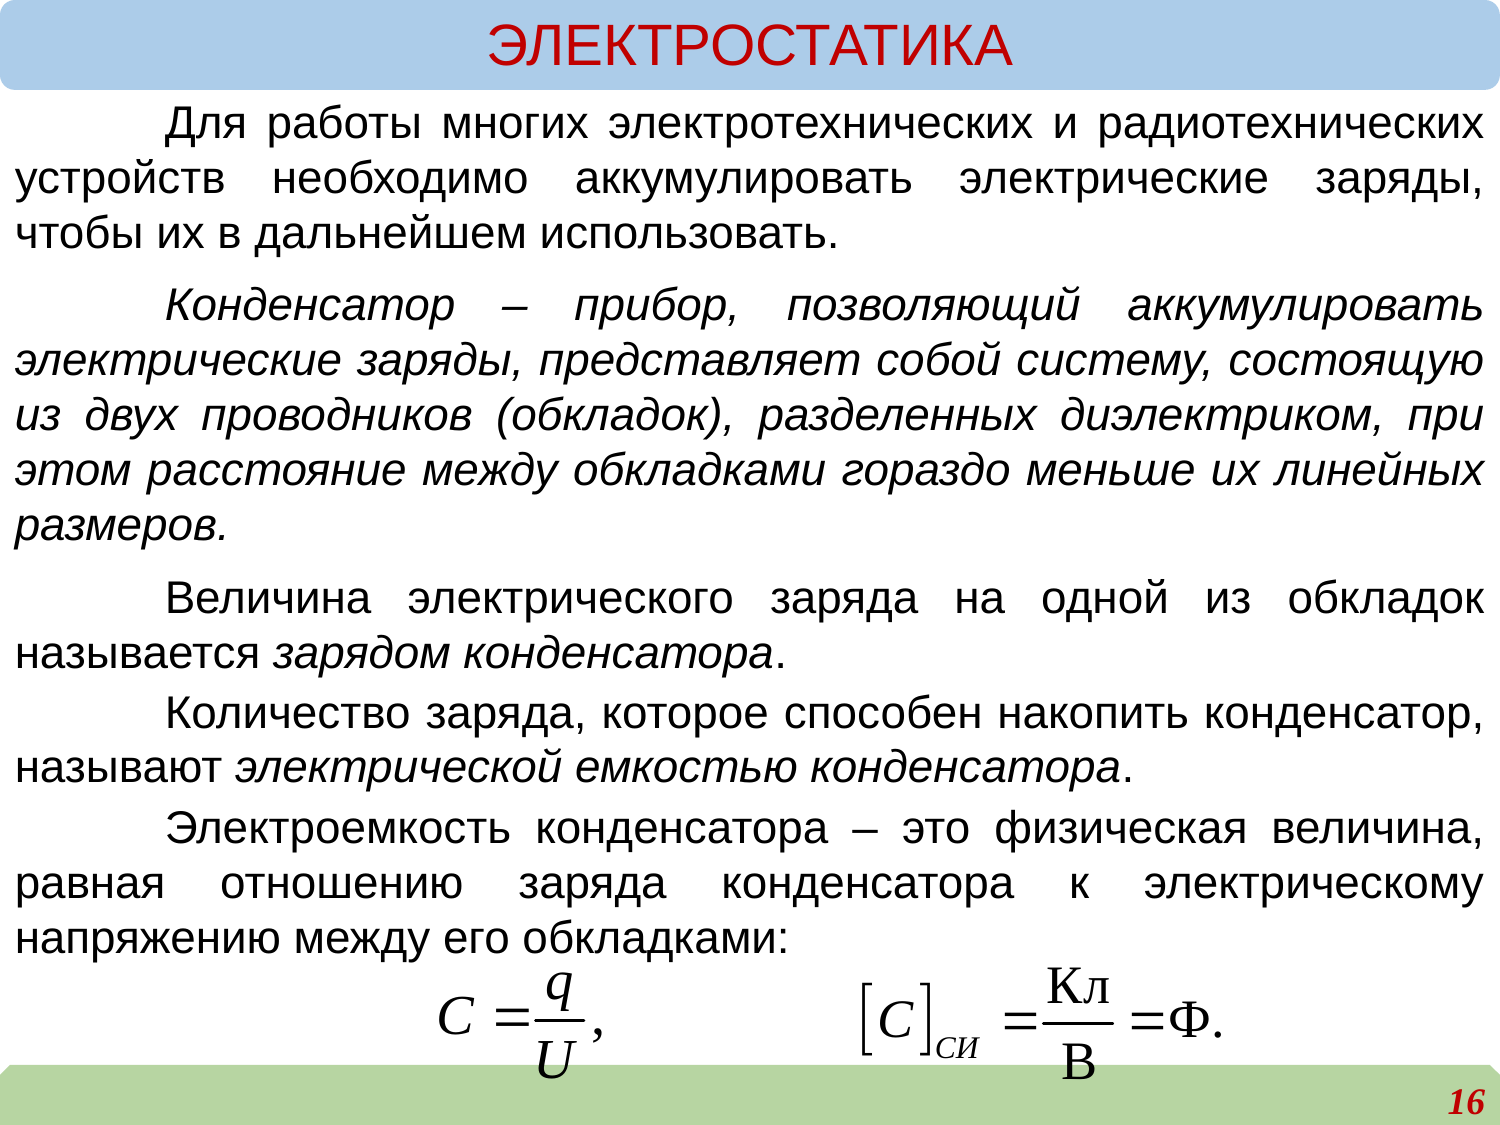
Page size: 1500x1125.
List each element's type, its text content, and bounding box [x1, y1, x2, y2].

text_box Конденсатор – прибор, позволяющий аккумулировать электрические заряды, представляет собой систему, состоящую из двух проводников (обкладок), разделенных диэлектриком, при этом расстояние между обкладками гораздо меньше их линейных размеров. [0, 267, 1500, 558]
text_box [0, 1064, 1162, 1125]
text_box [429, 945, 614, 1092]
text_box Величина электрического заряда на одной из обкладок называется зарядом конденсатора. [0, 560, 1500, 674]
text_box Для работы многих электротехнических и радиотехнических устройств необходимо аккумулировать электрические заряды, чтобы их в дальнейшем использовать. [0, 85, 1500, 266]
text_box [1234, 1064, 1494, 1069]
text_box Электроемкость конденсатора – это физическая величина, равная отношению заряда конденсатора к электрическому напряжению между его обкладками: [0, 790, 1500, 970]
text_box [853, 951, 1234, 1092]
text_box Количество заряда, которое способен накопить конденсатор, называют электрической емкостью конденсатора. [0, 674, 1500, 790]
slide_number 16 [1162, 1069, 1500, 1125]
text_box ЭЛЕКТРОСТАТИКА [0, 0, 1500, 85]
